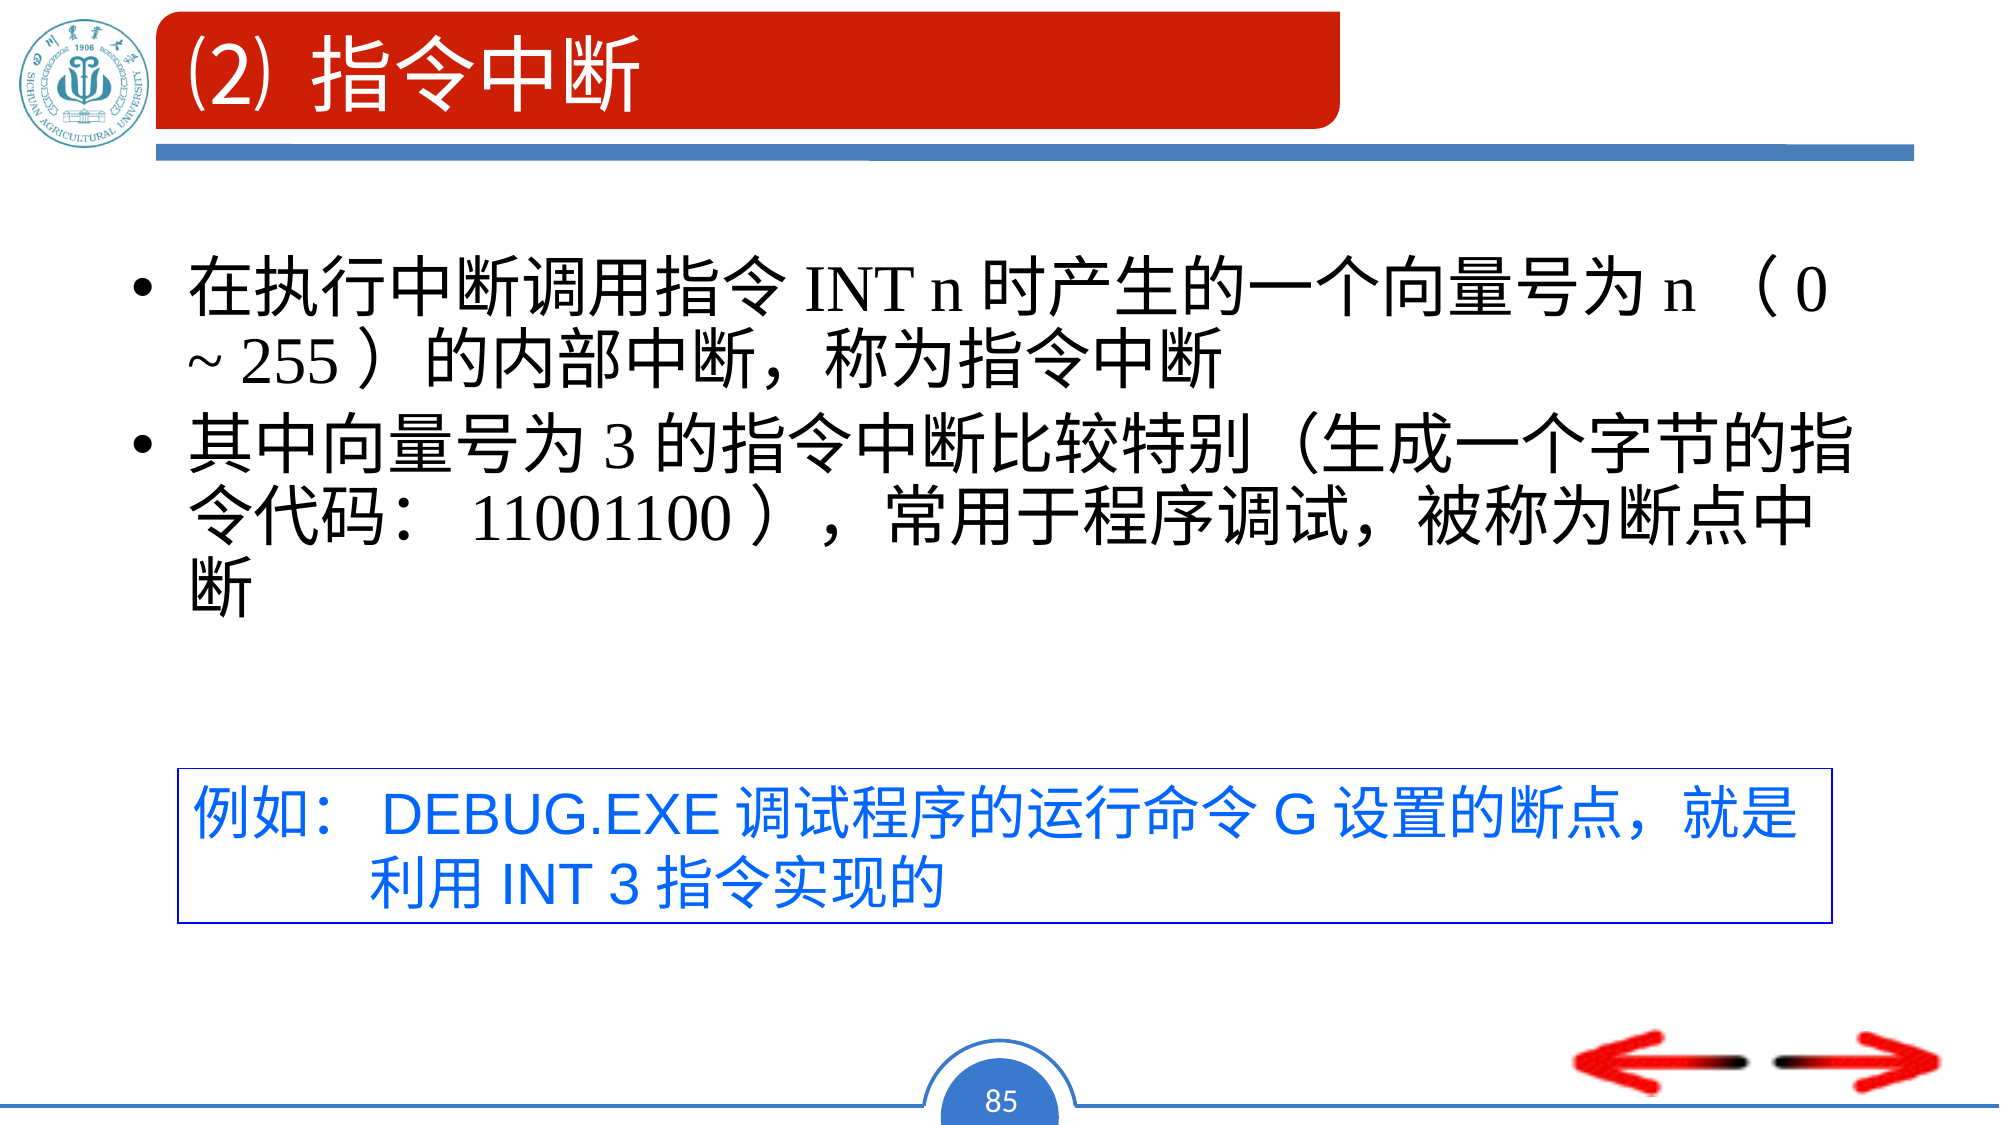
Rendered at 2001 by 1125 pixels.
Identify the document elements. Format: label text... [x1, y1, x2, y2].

list 在执行中断调用指令INT n时产生的一个向量号为n（0 ~ 255）的内部中断，称为指令中断 其中向量号为3的指令中断比较特别（生成一个字节的指令代码：11001100），常用于程序调试，被称为断点中断 [116, 246, 1879, 713]
picture [1566, 1024, 1759, 1098]
title ⑵ 指令中断 [173, 14, 1879, 153]
text_box 例如：DEBUG.EXE调试程序的运行命令G设置的断点，就是利用INT 3指令实现的 [178, 768, 1832, 924]
picture [1766, 1031, 1951, 1101]
